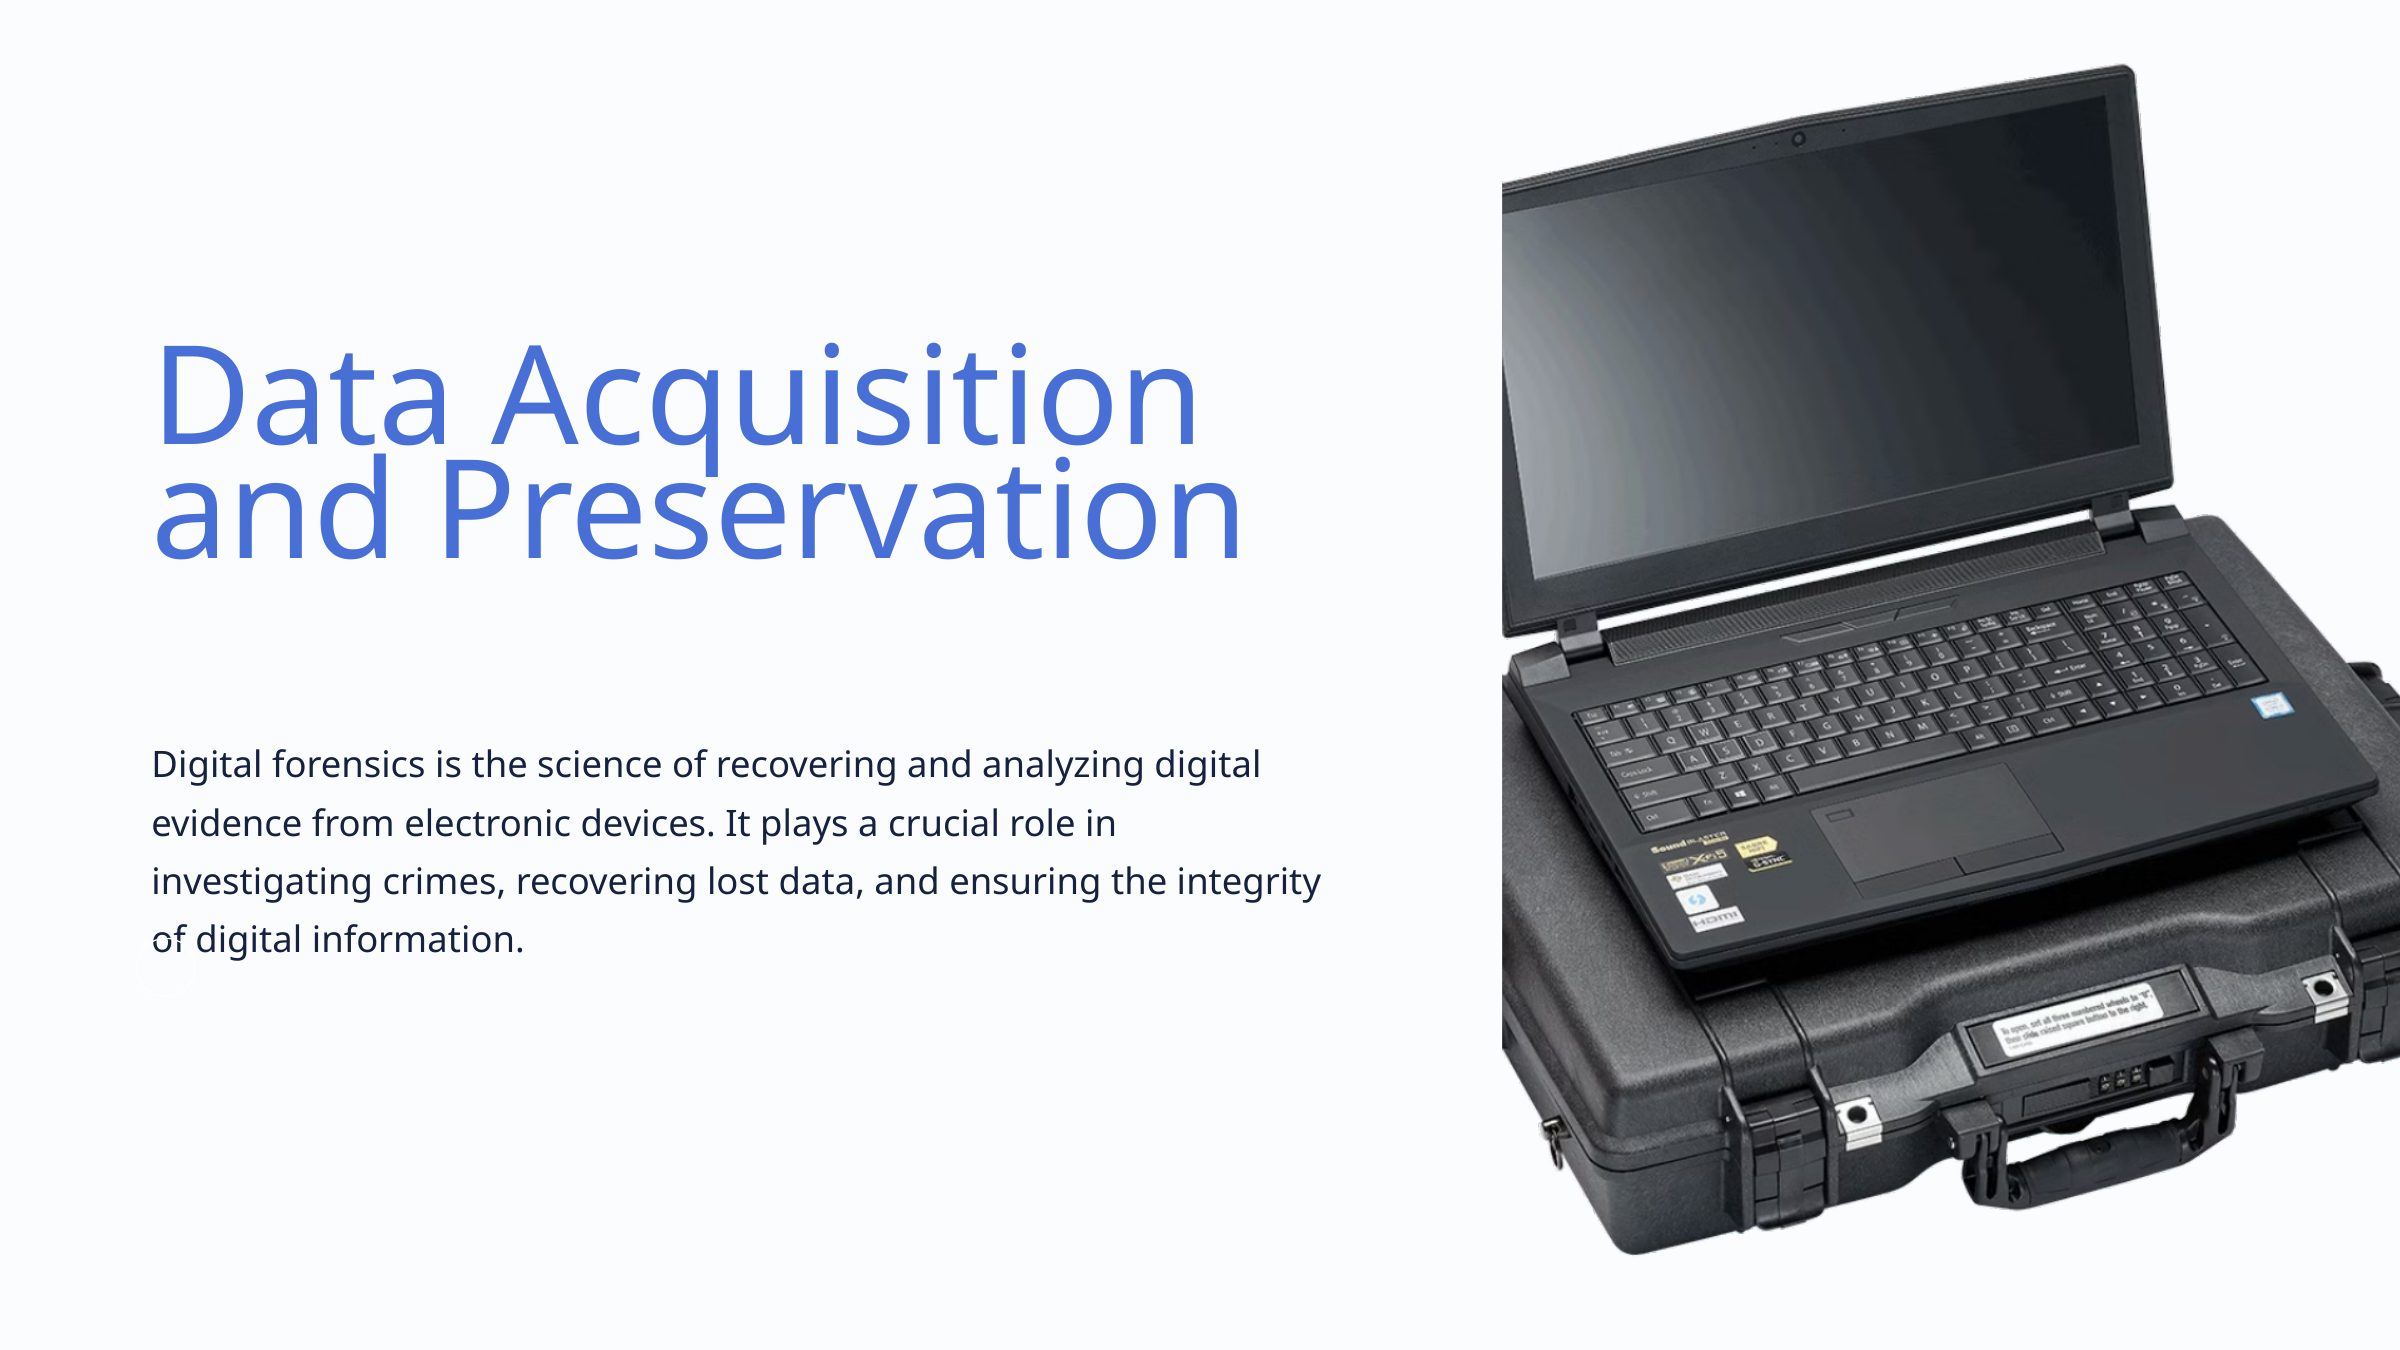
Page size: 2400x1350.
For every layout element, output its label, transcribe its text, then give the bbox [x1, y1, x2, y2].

picture [1501, 0, 2400, 1350]
text_box [0, 0, 1501, 1350]
text_box Data Acquisition and Preservation [136, 350, 1364, 665]
text_box [136, 938, 195, 997]
text_box Digital forensics is the science of recovering and analyzing digital evidence from electronic devices. It plays a crucial role in investigating crimes, recovering lost data, and ensuring the integrity of digital information. [136, 719, 1364, 895]
